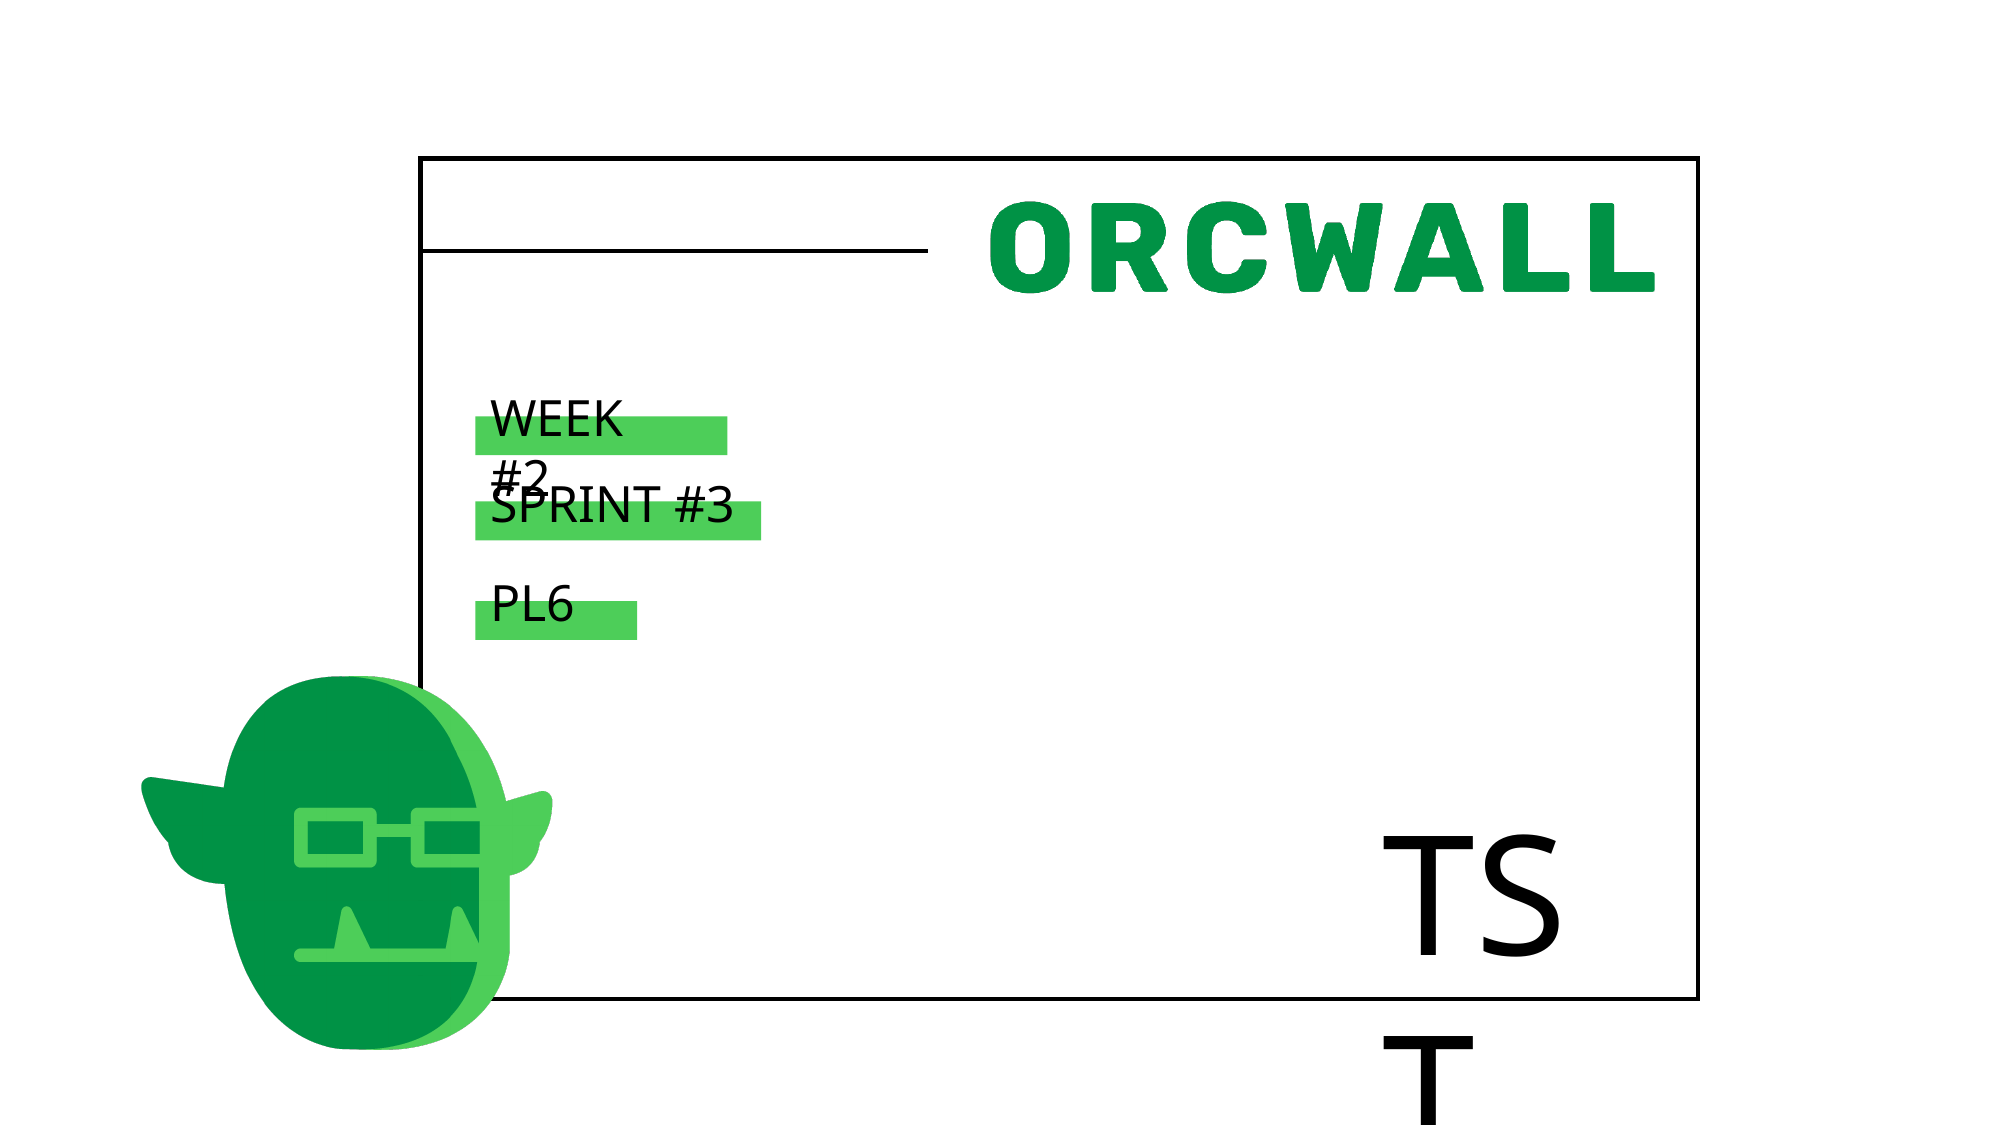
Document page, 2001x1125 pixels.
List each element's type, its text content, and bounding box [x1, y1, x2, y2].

picture [978, 158, 1655, 324]
text_box [419, 157, 1699, 1000]
text_box [695, 415, 728, 456]
picture [141, 676, 638, 1050]
text_box WEEK #2 [475, 379, 695, 464]
text_box SPRINT #3 [475, 464, 762, 540]
text_box TST [1367, 781, 1672, 1125]
text_box PL6 [475, 564, 674, 640]
